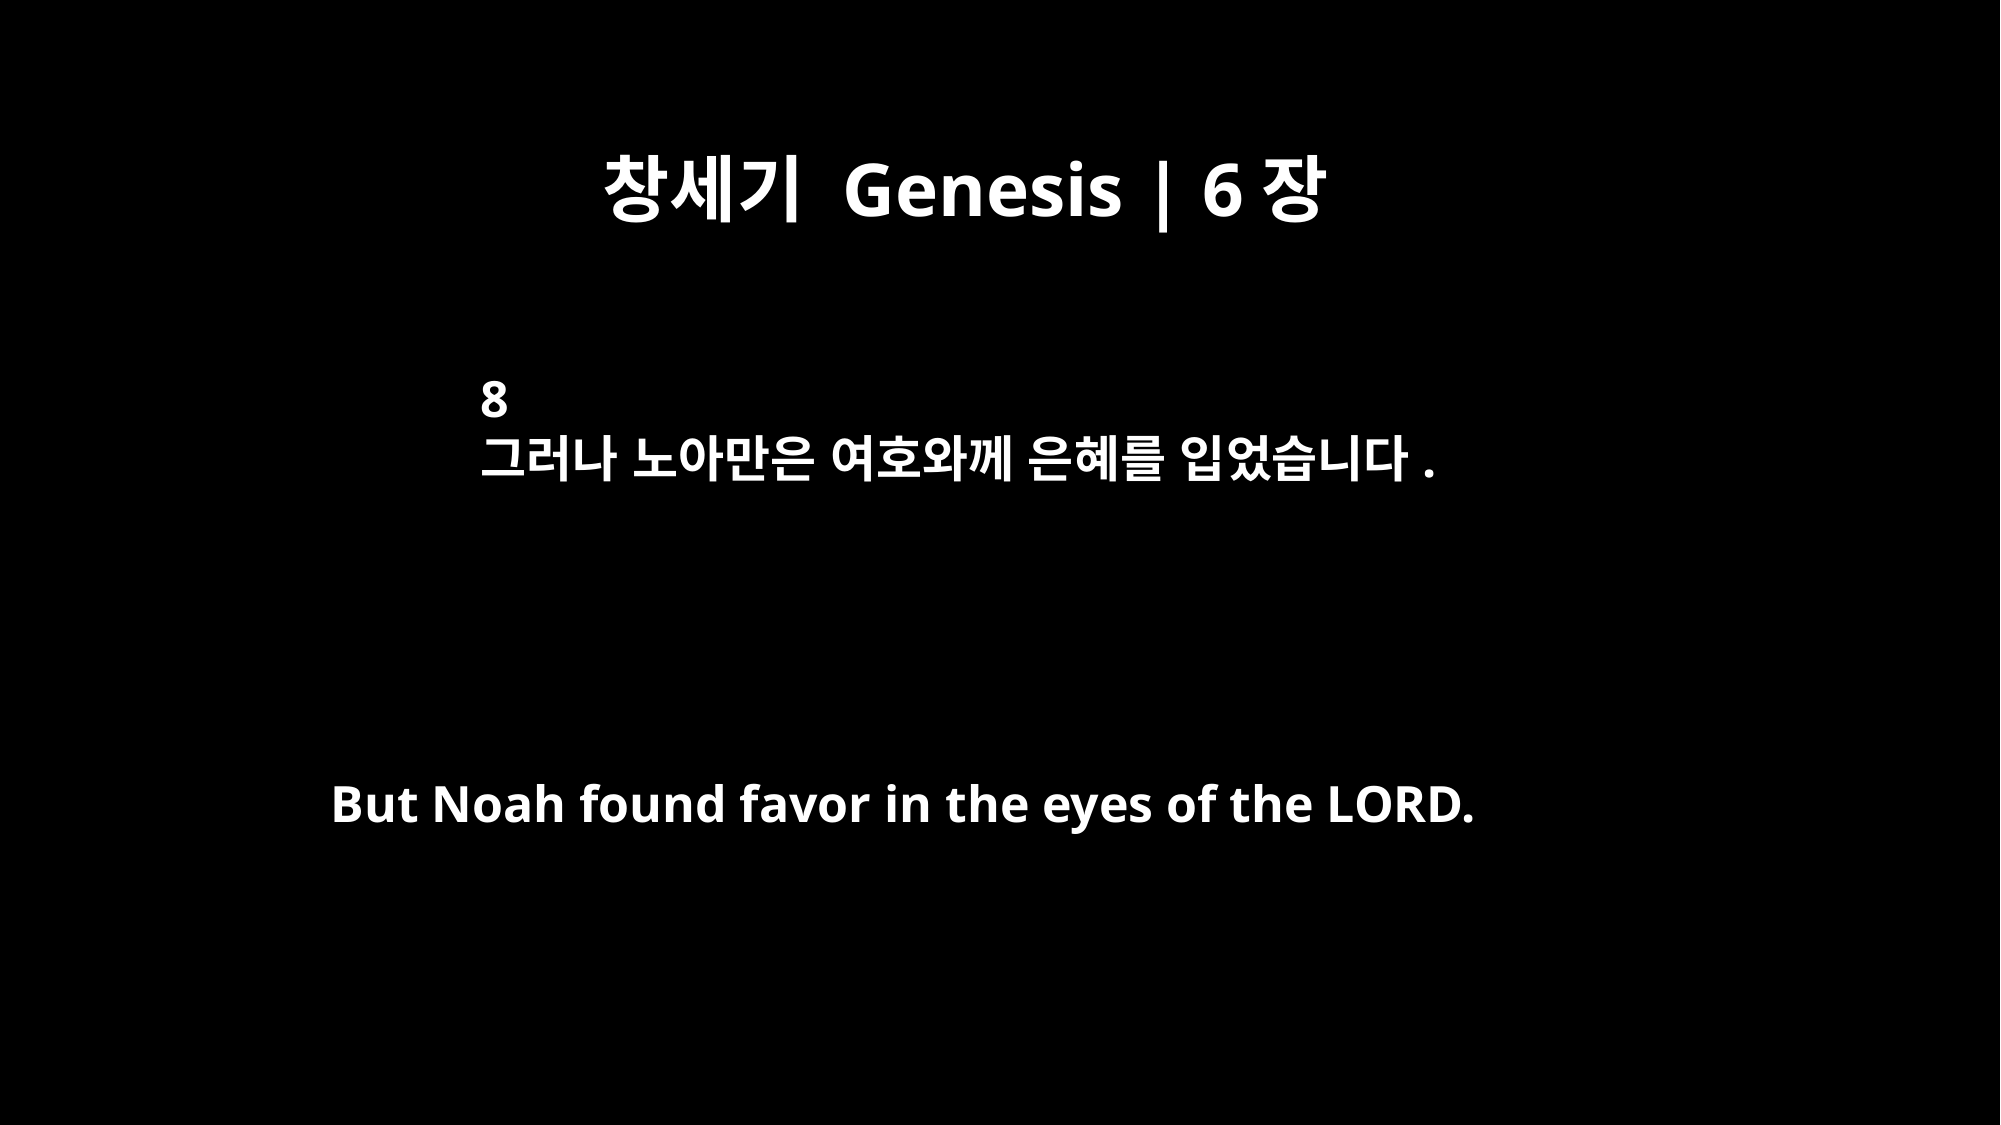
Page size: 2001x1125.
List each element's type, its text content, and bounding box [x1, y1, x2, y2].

text_box 창세기 Genesis | 6장 [587, 136, 1345, 239]
text_box 8 그러나 노아만은 여호와께 은혜를 입었습니다. [465, 359, 1452, 495]
text_box But Noah found favor in the eyes of the LORD. [316, 764, 1492, 840]
